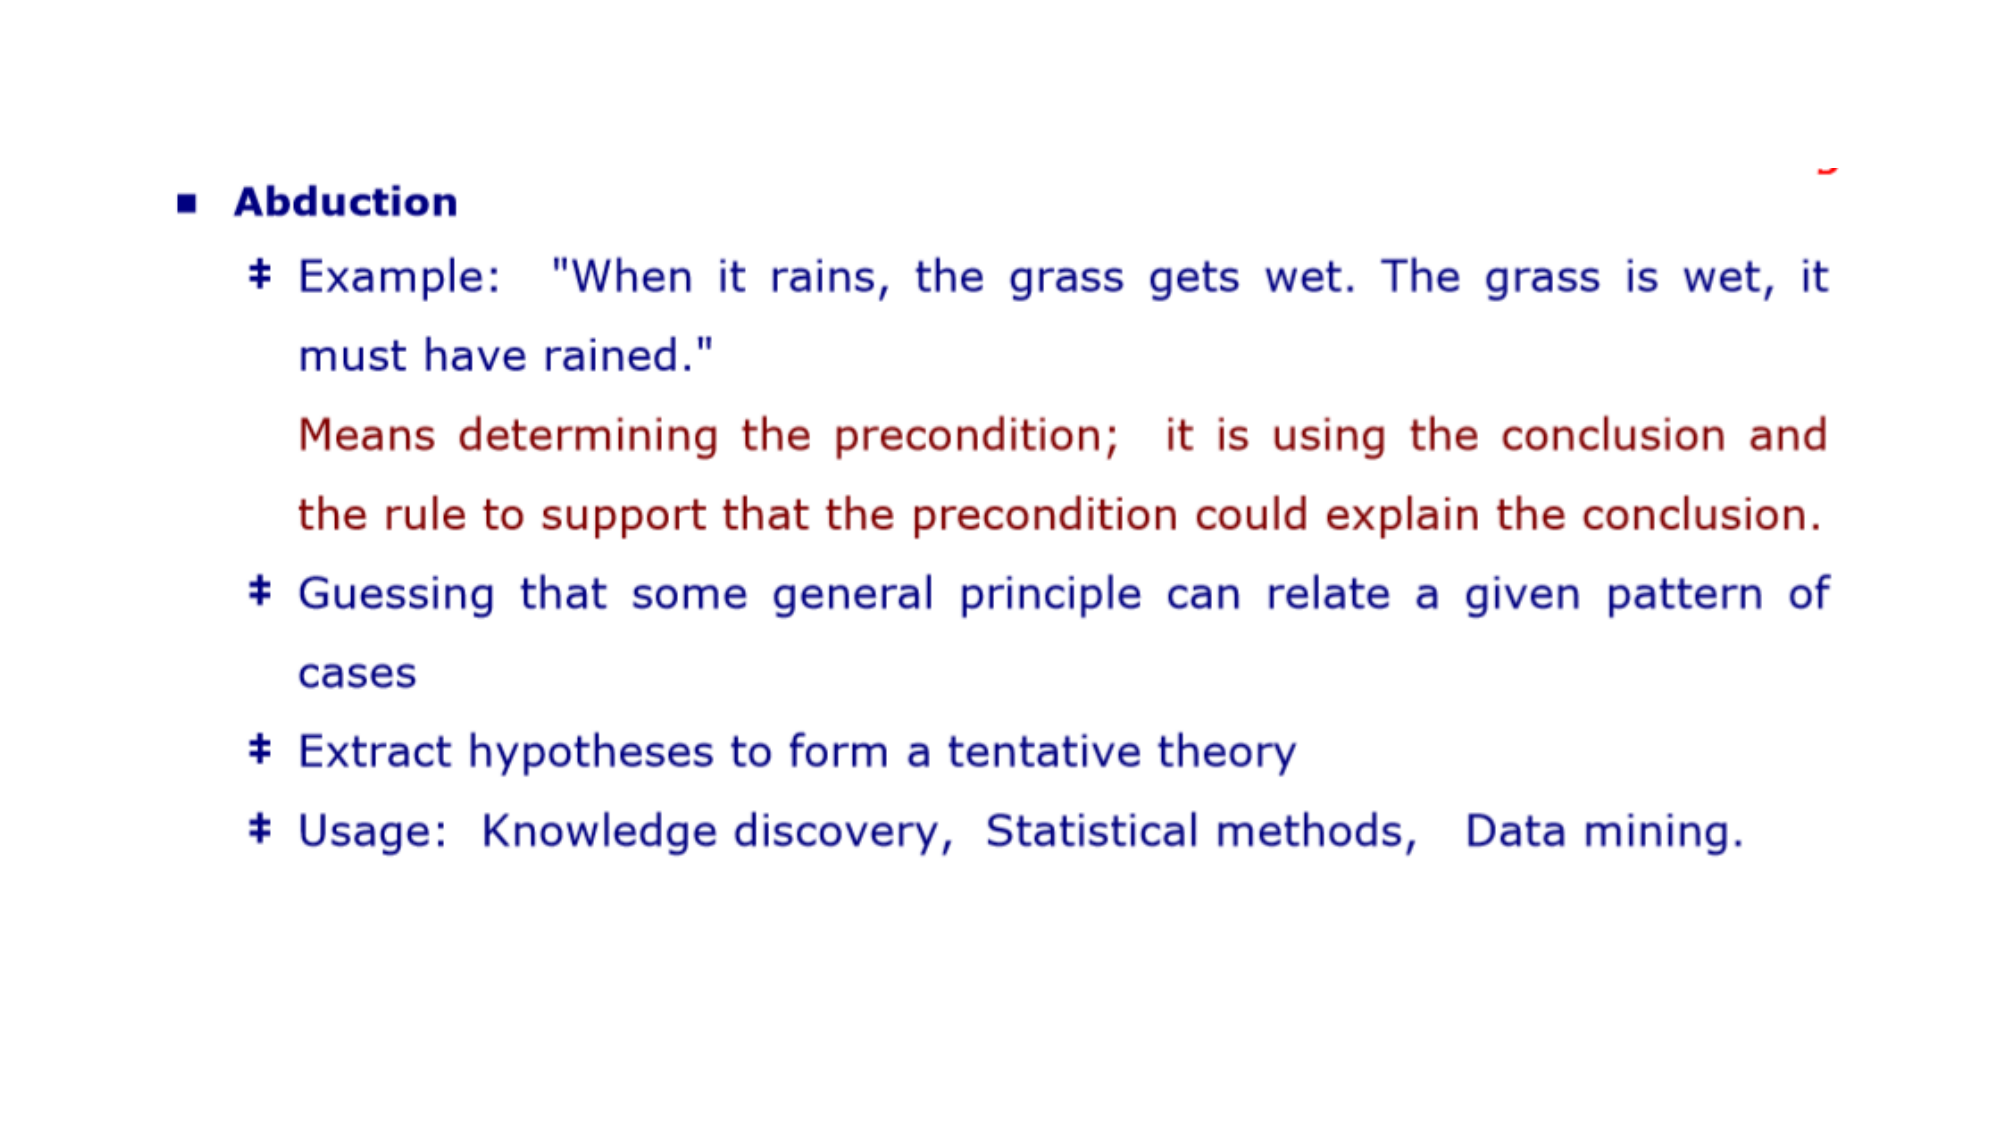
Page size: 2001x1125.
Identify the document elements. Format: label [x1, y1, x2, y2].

picture [160, 168, 1887, 895]
